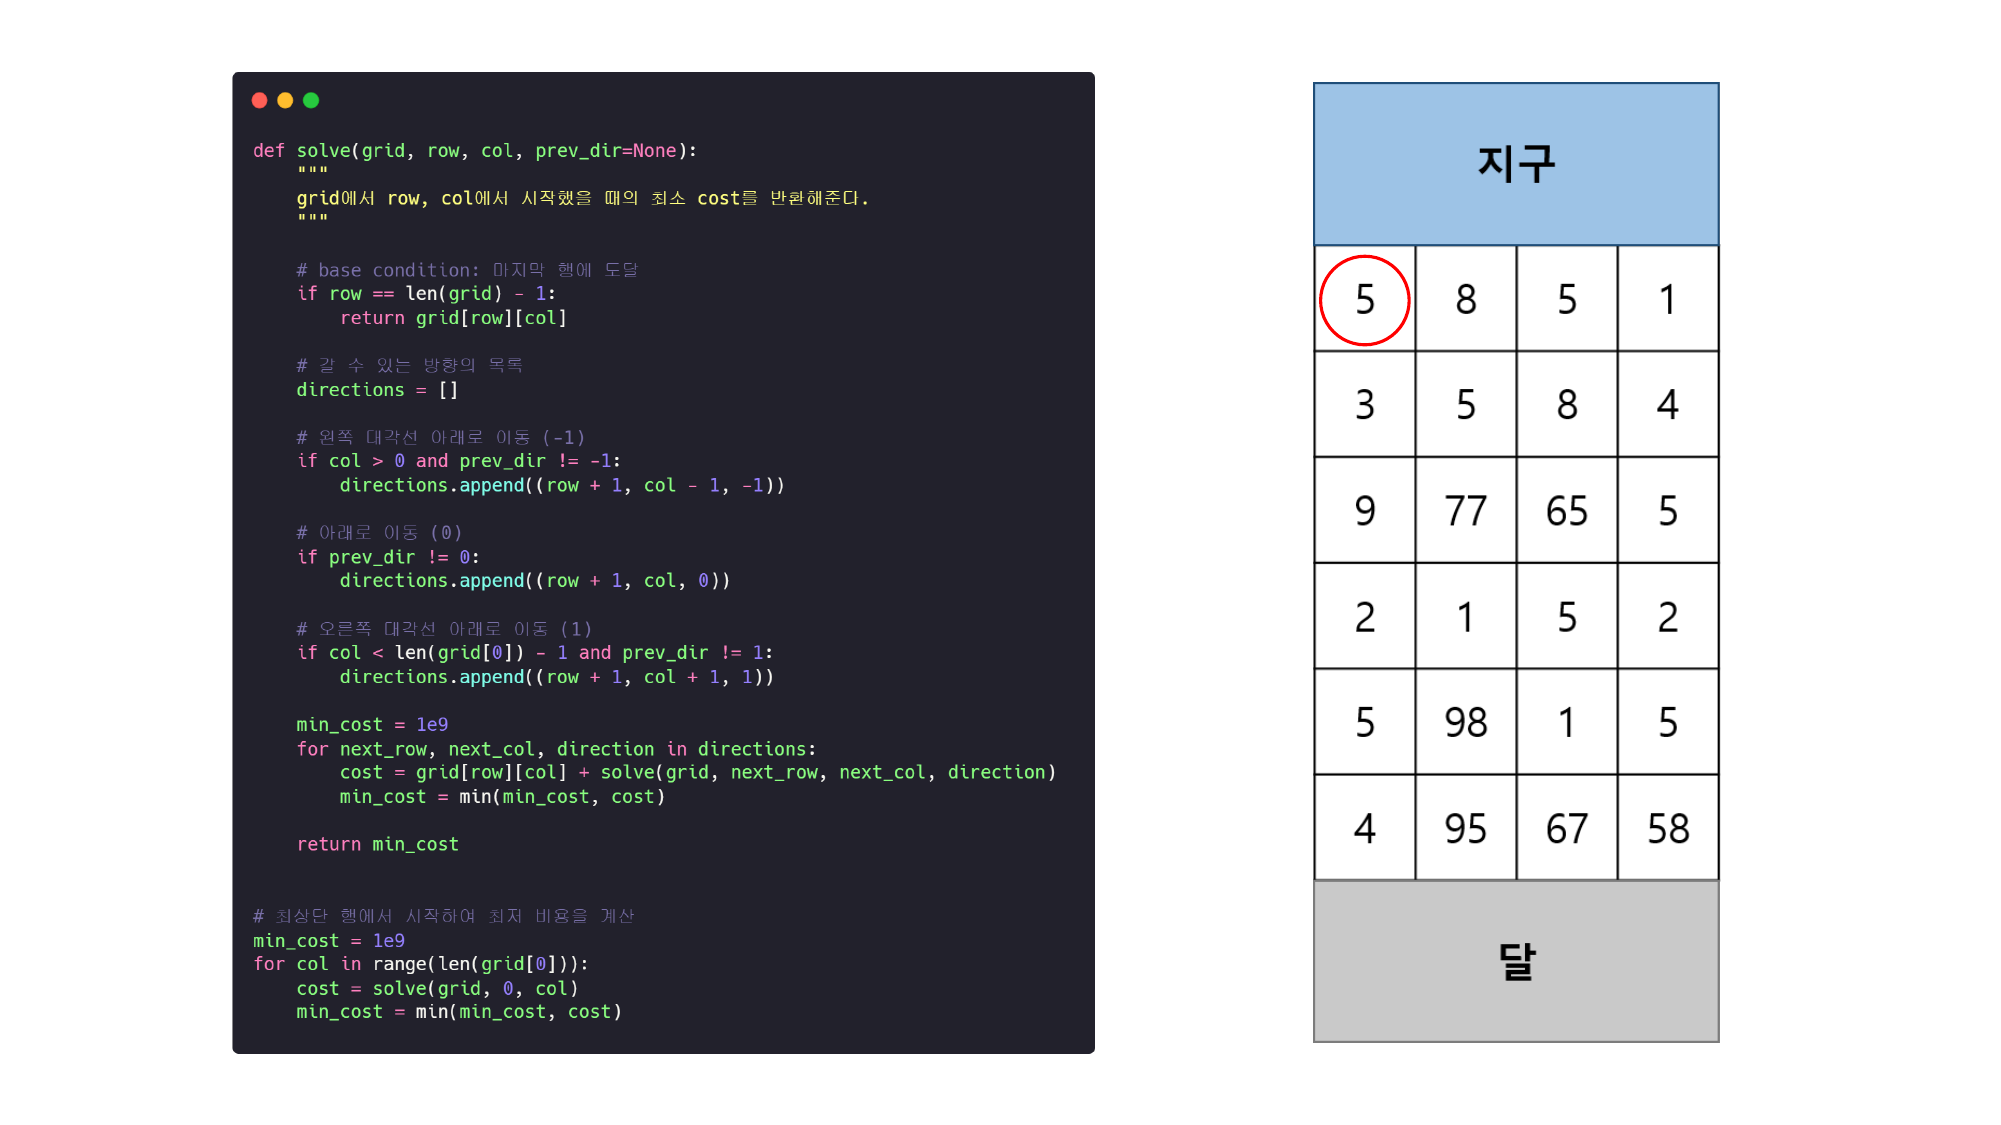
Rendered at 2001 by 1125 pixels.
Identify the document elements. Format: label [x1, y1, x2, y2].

picture [160, 0, 1167, 1125]
picture [1312, 81, 1722, 1044]
